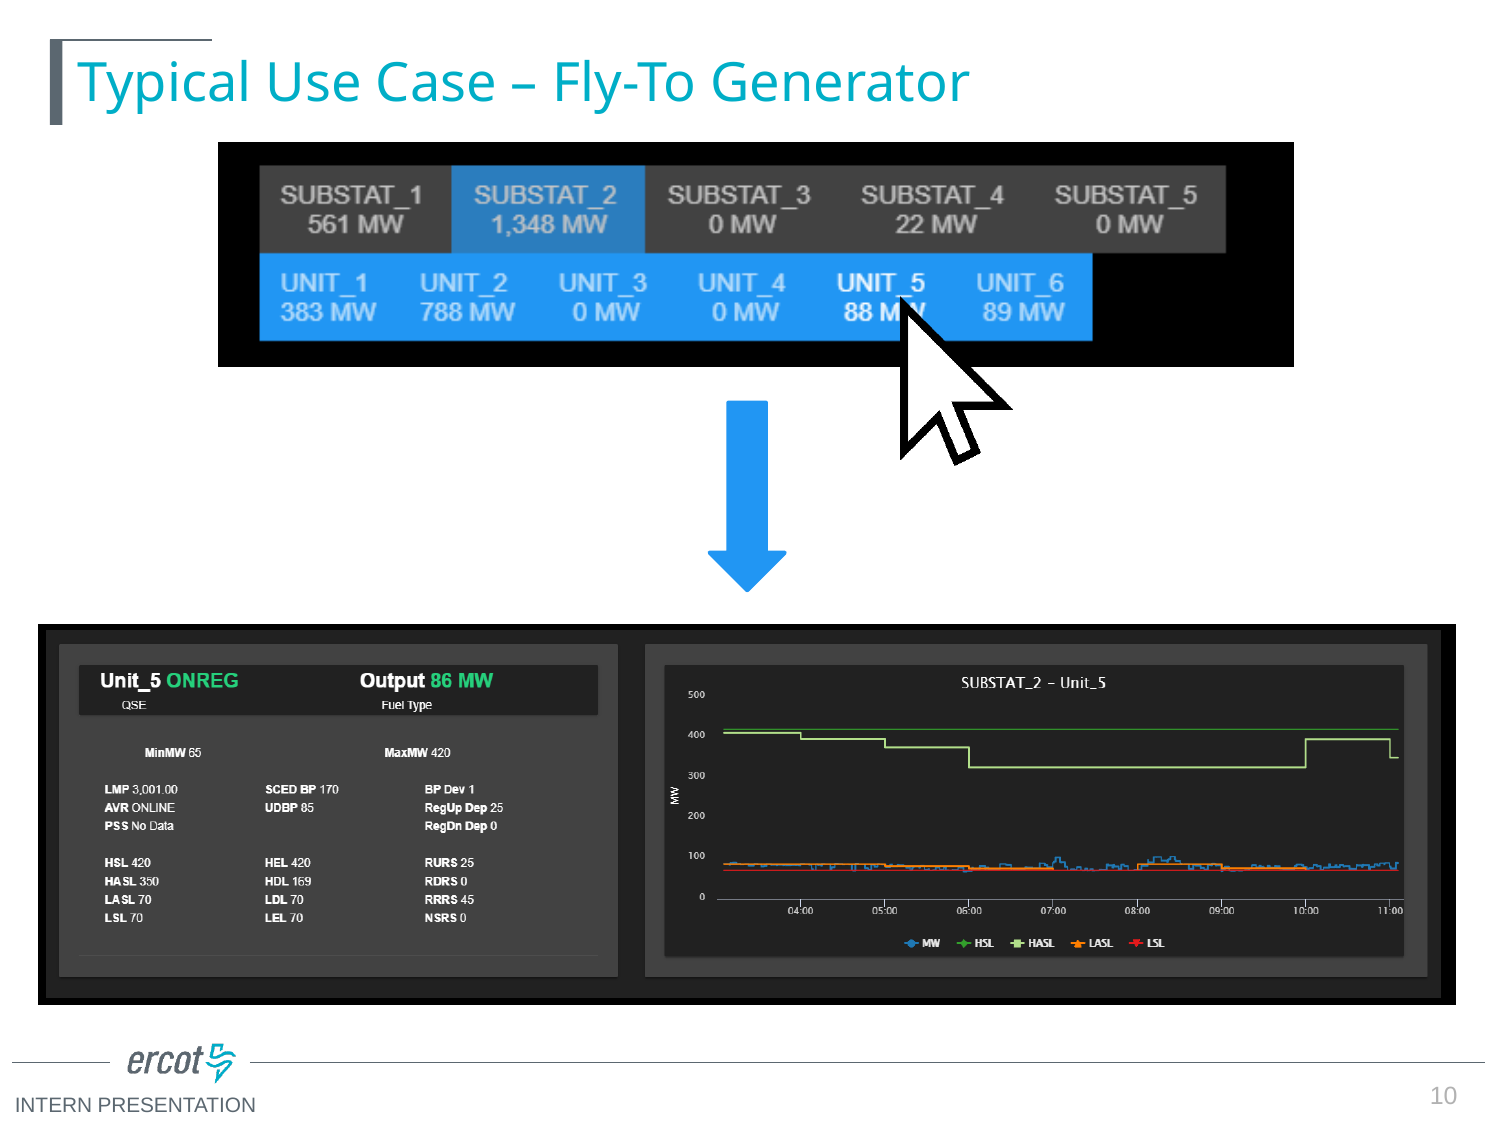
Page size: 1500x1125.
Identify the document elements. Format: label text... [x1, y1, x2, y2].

text_box [707, 400, 787, 593]
title Typical Use Case – Fly-To Generator [62, 39, 1450, 125]
picture [38, 624, 1457, 1005]
slide_number 10 [1400, 1076, 1488, 1113]
picture [125, 1041, 238, 1085]
picture [218, 142, 1294, 466]
